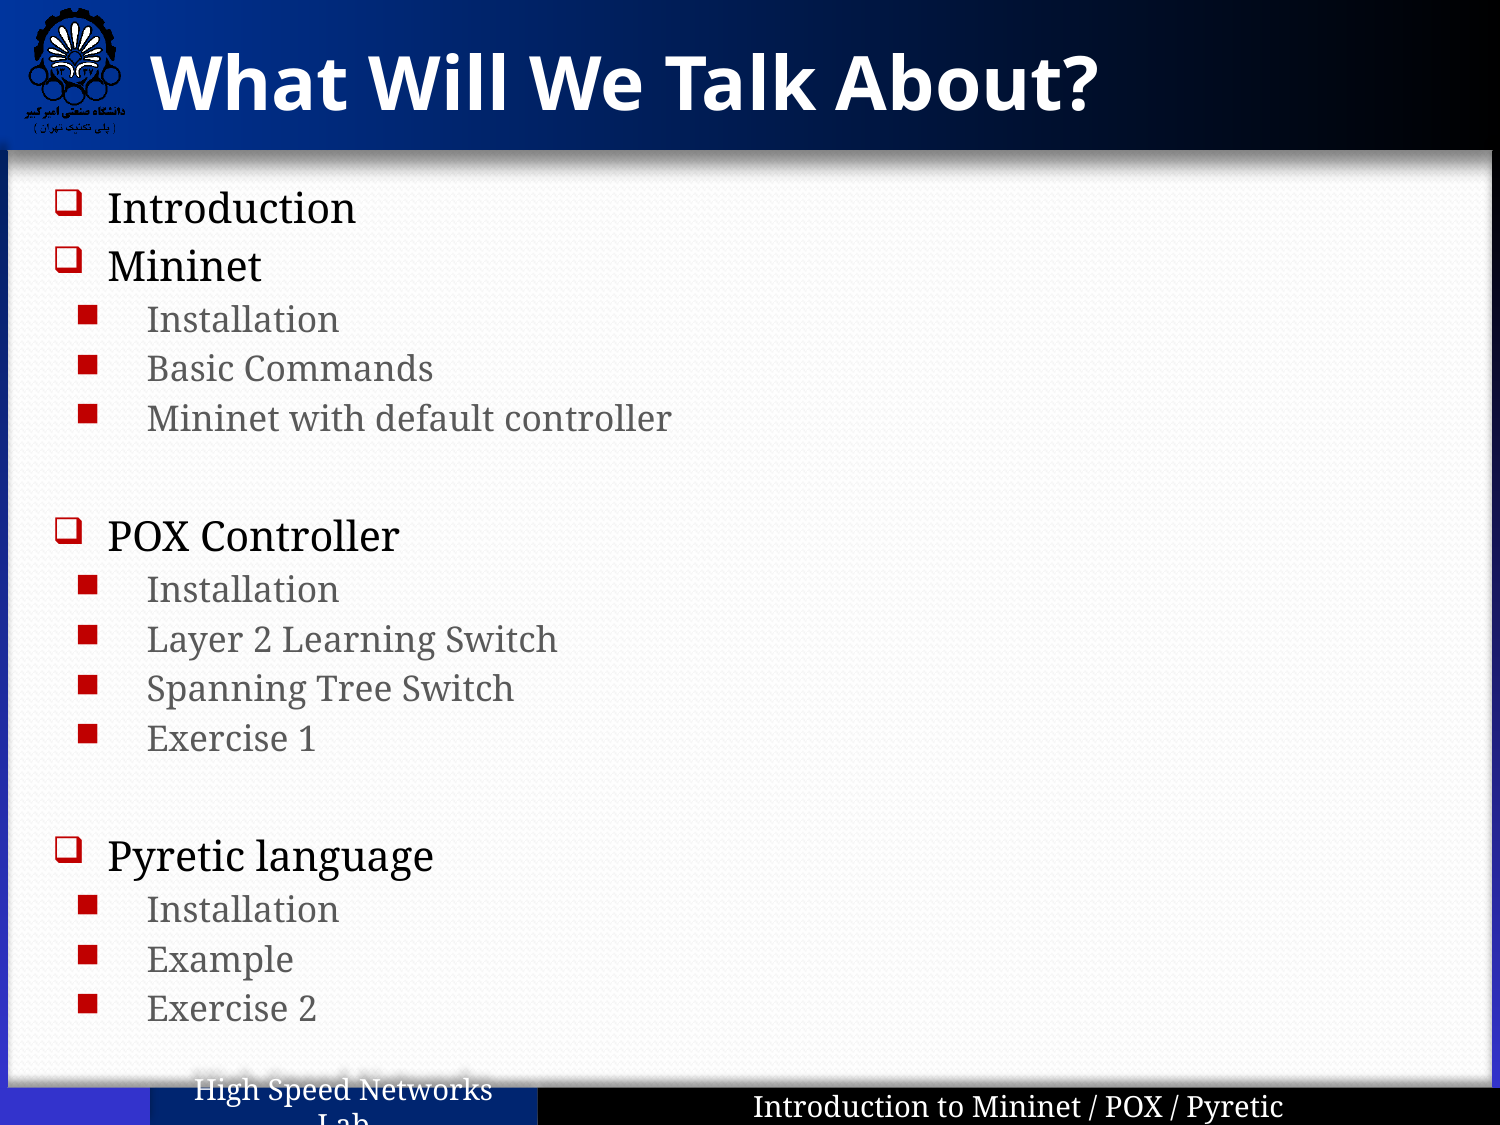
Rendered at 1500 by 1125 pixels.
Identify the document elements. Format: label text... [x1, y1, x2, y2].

list Introduction Mininet Installation Basic Commands Mininet with default controller POX Controller Installation Layer 2 Learning Switch Spanning Tree Switch Exercise 1 Pyretic language Installation Example Exercise 2 [37, 174, 1438, 1038]
title What Will We Talk About? [150, 12, 1438, 125]
picture [24, 8, 125, 134]
